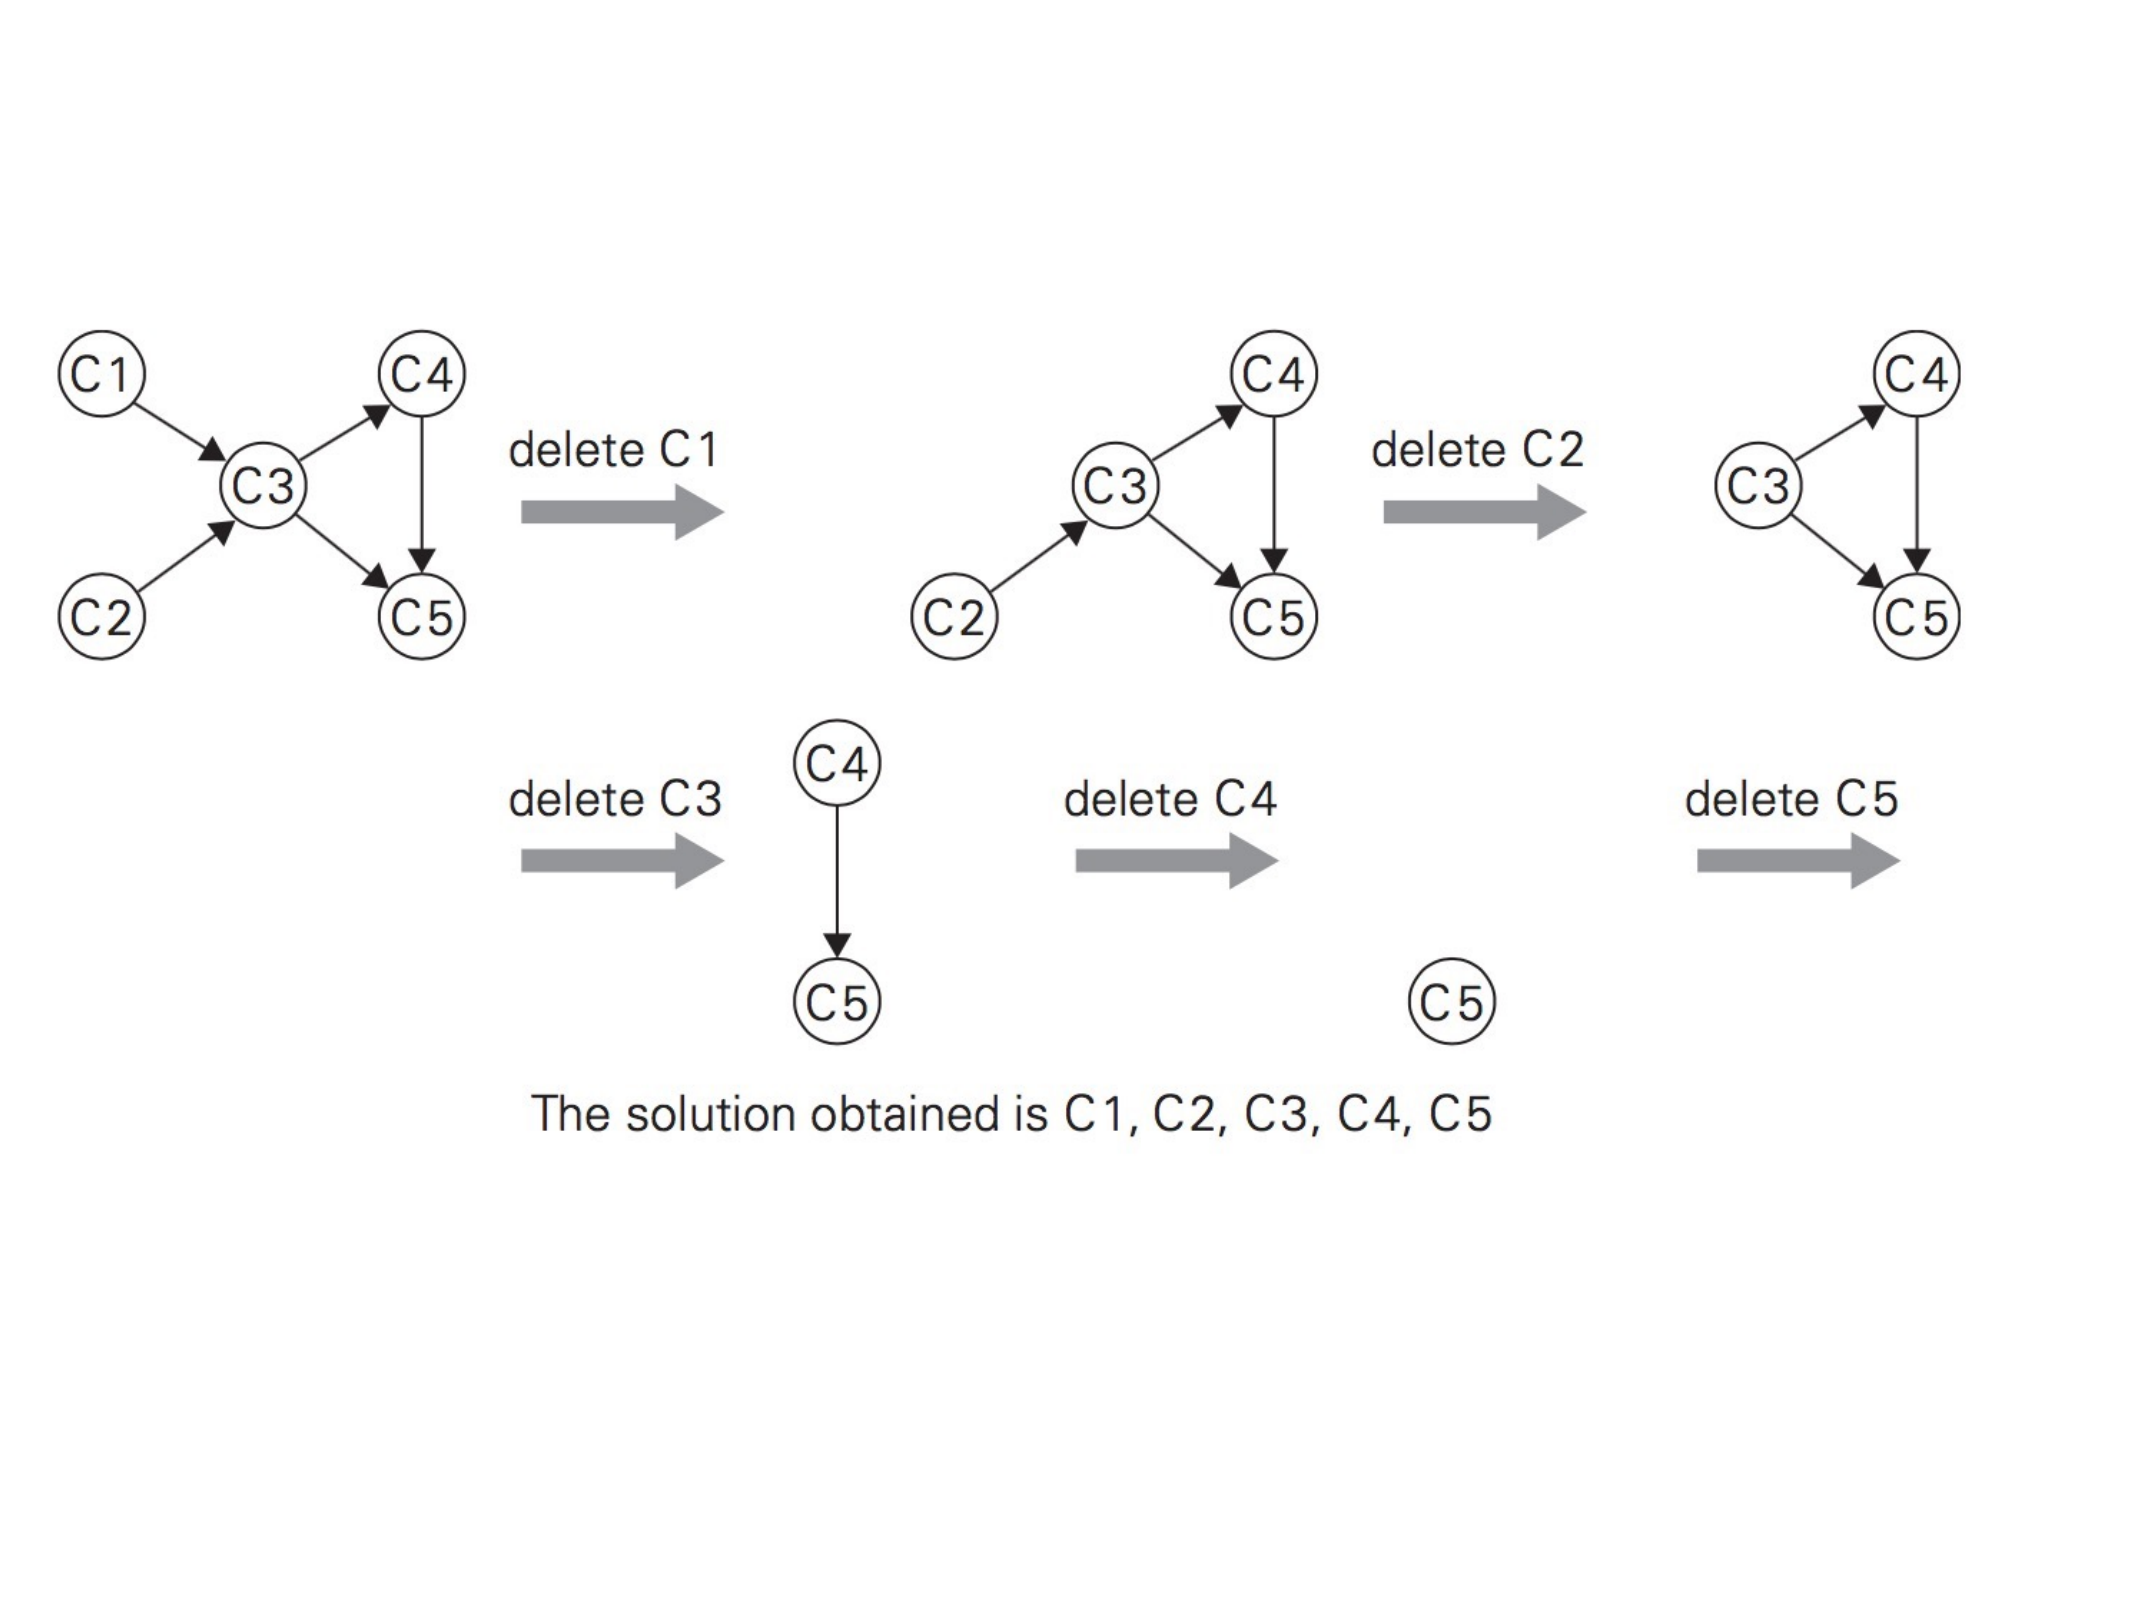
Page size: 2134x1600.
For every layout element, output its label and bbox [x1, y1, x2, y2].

picture [18, 283, 1988, 1171]
